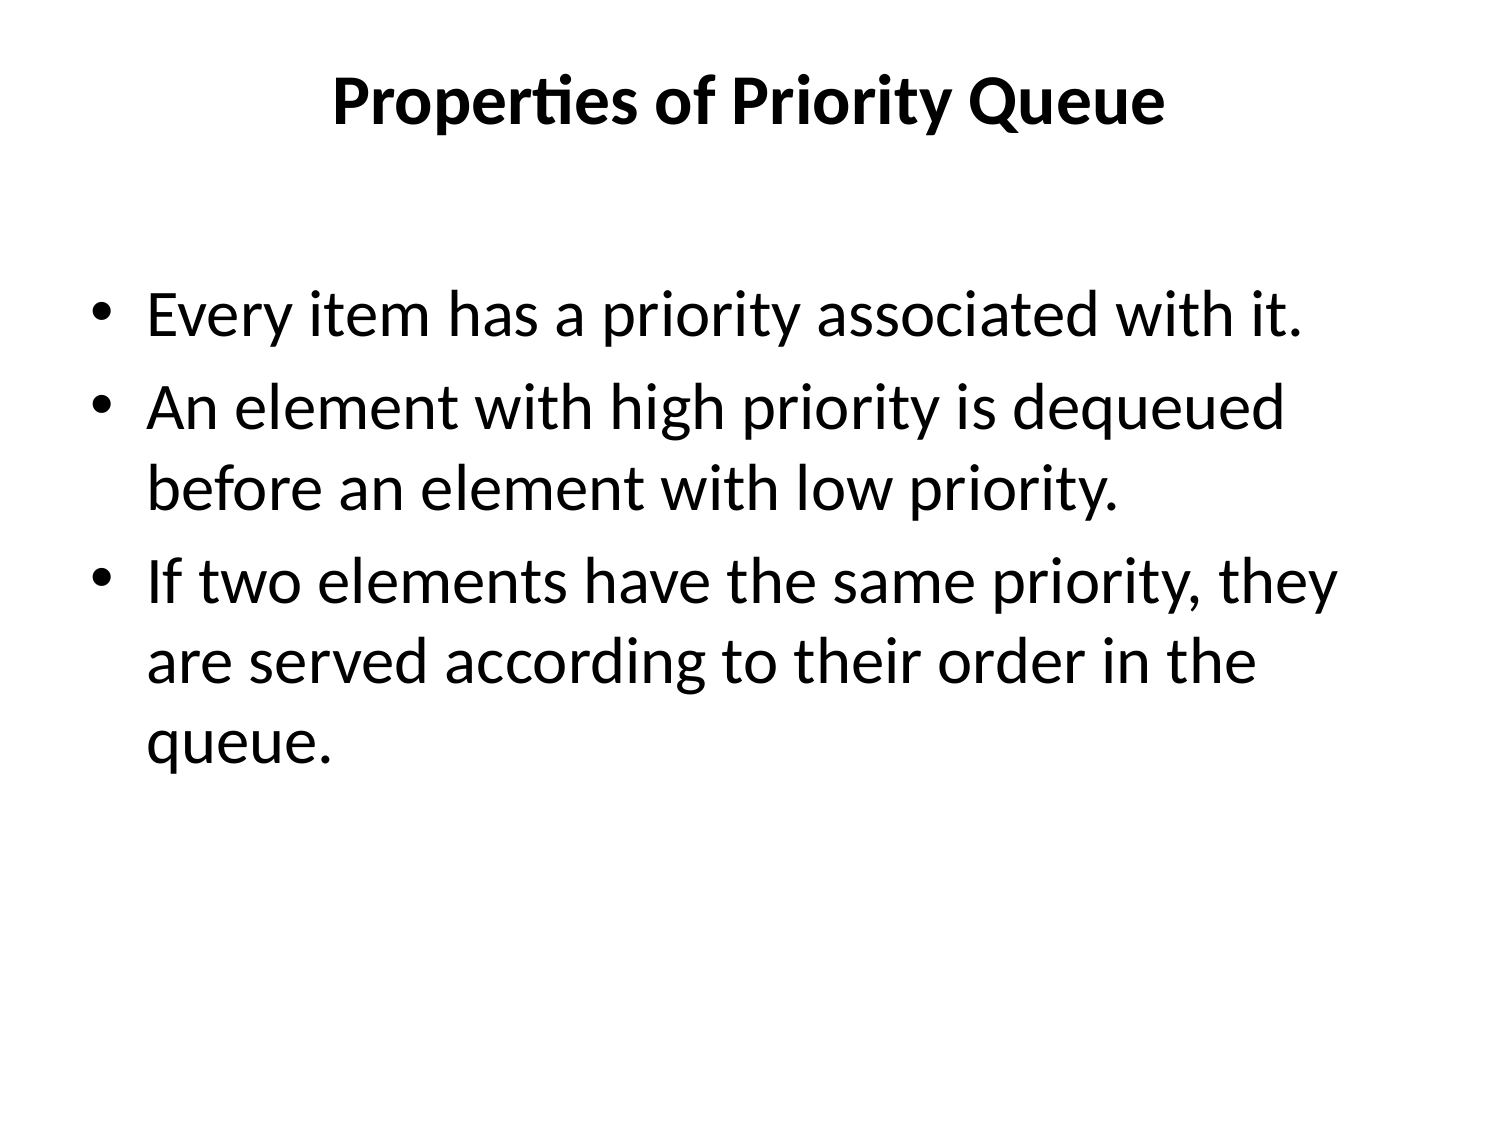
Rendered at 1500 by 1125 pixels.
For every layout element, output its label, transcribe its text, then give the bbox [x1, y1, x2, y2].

title Properties of Priority Queue [75, 45, 1425, 233]
list Every item has a priority associated with it. An element with high priority is dequeued before an element with low priority. If two elements have the same priority, they are served according to their order in the queue. [75, 262, 1425, 1005]
